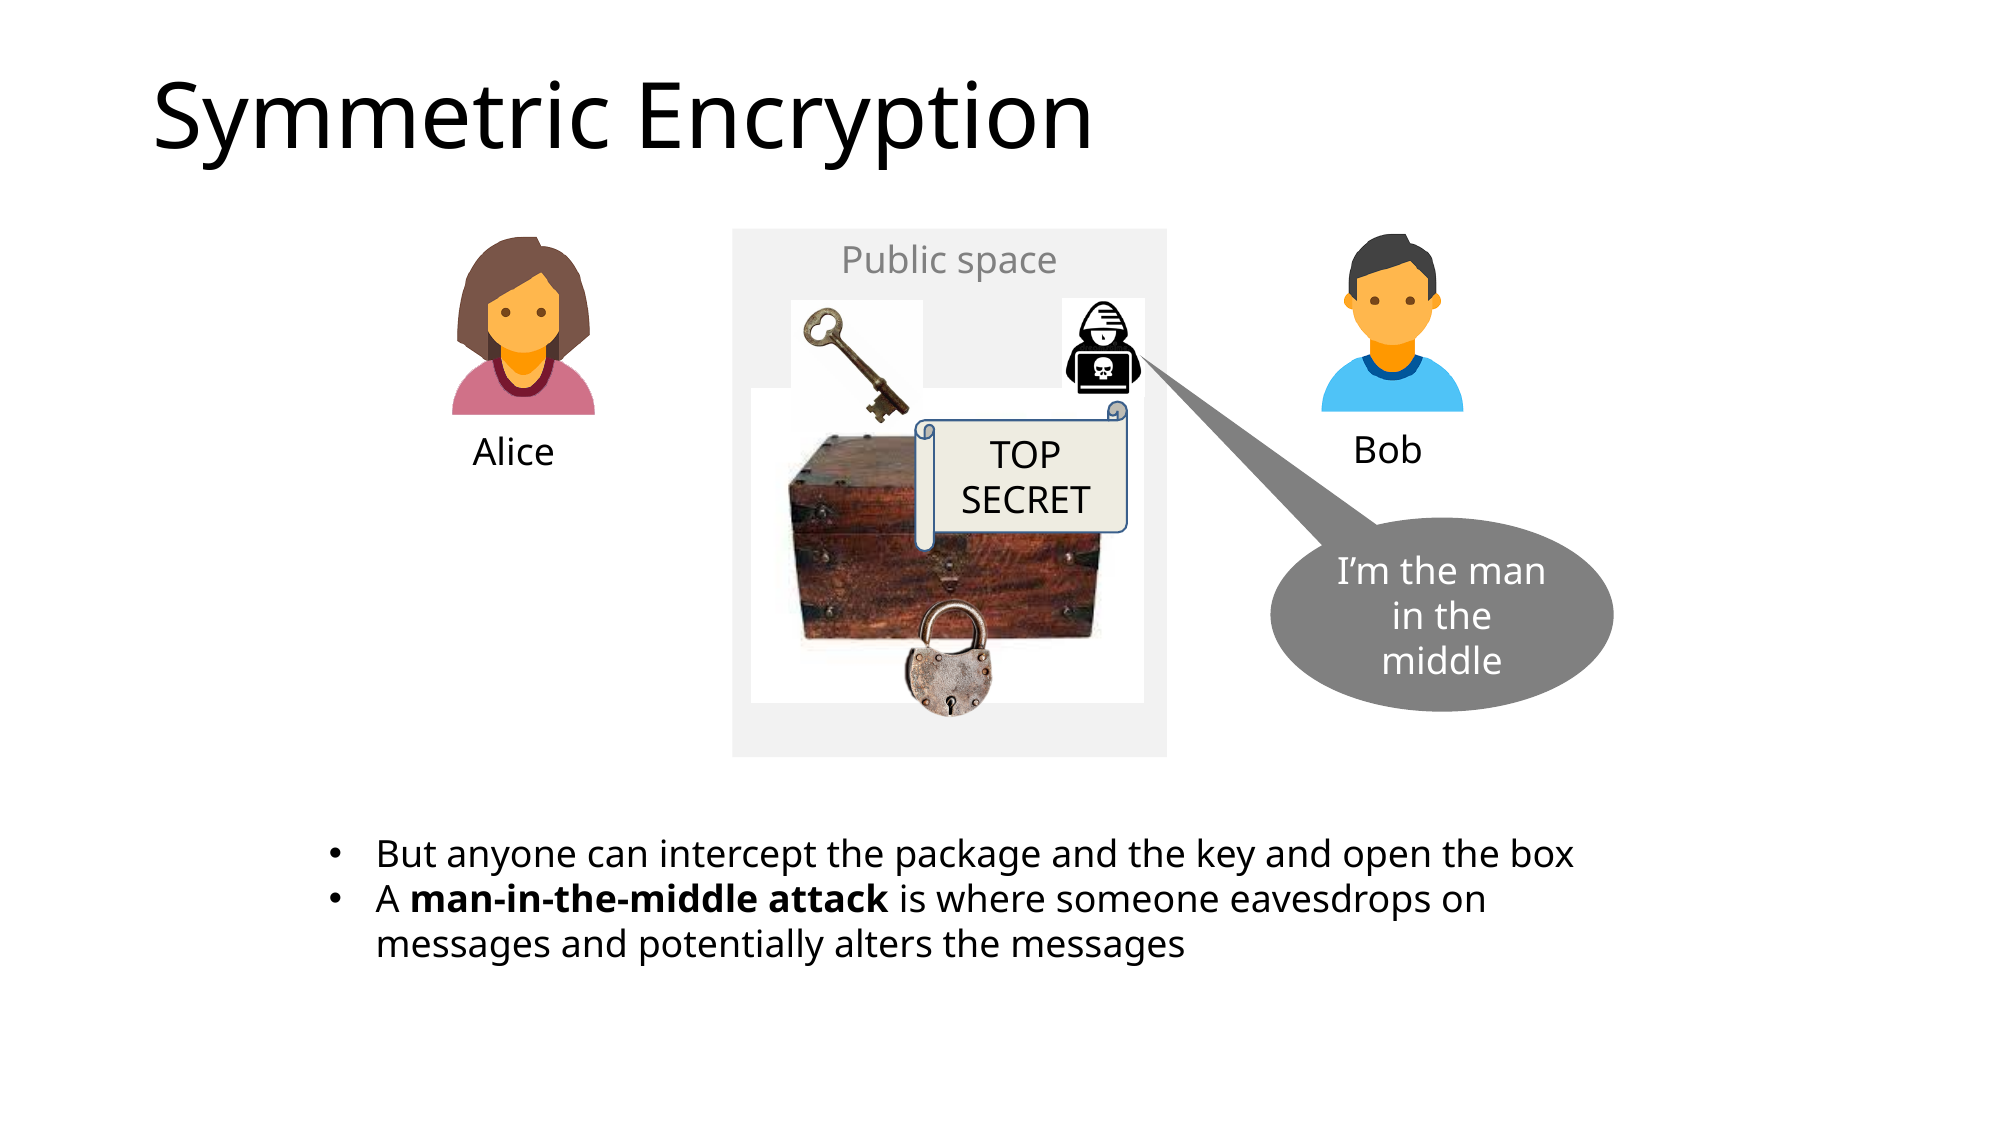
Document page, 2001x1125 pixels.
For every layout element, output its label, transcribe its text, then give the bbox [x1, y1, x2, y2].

title Symmetric Encryption [137, 59, 1863, 178]
picture [751, 298, 1145, 738]
picture [417, 219, 629, 432]
picture [1286, 216, 1498, 429]
text_box Public space [731, 228, 1168, 758]
text_box Bob [1338, 429, 1447, 479]
text_box But anyone can intercept the package and the key and open the box A man-in-the-middle attack is where someone eavesdrops on messages and potentially alters the messages [314, 822, 1663, 1018]
text_box I’m the man in the middle [1145, 357, 1615, 713]
text_box Alice [457, 432, 580, 481]
